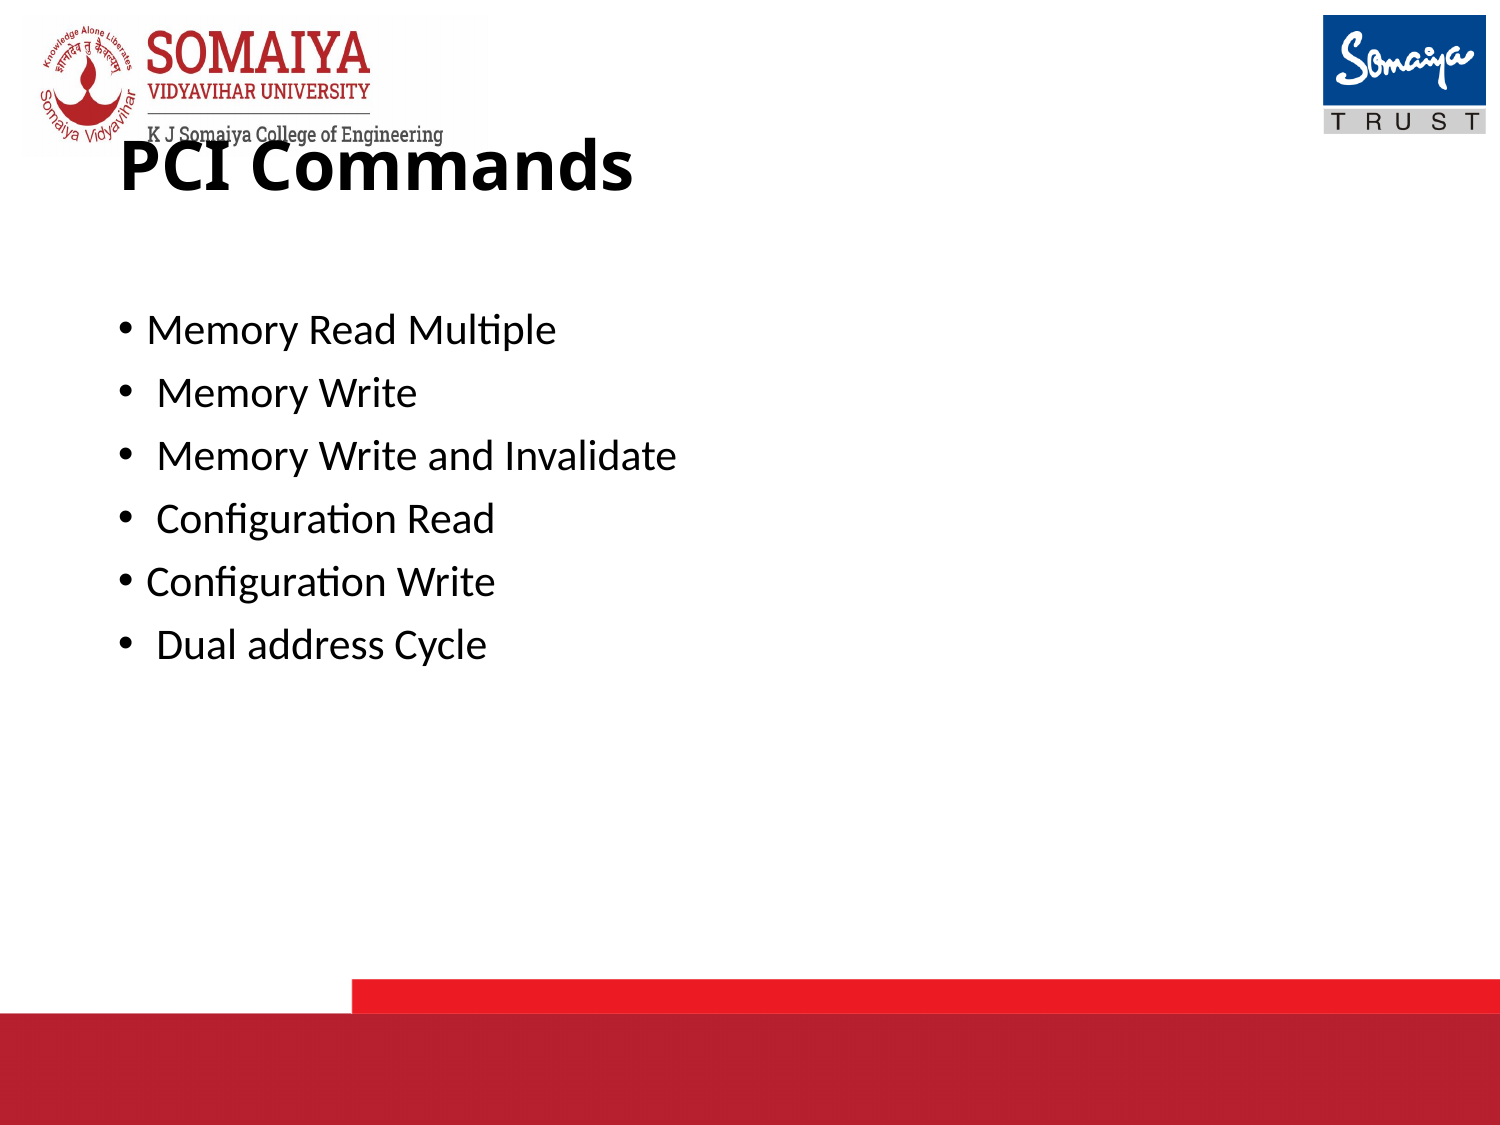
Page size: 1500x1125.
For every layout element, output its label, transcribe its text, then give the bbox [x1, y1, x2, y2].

picture [1323, 15, 1486, 134]
picture [22, 15, 488, 157]
title PCI Commands [103, 59, 1397, 278]
list Memory Read Multiple Memory Write Memory Write and Invalidate Configuration Read Configuration Write Dual address Cycle [103, 299, 1397, 1014]
picture [0, 980, 1500, 1125]
